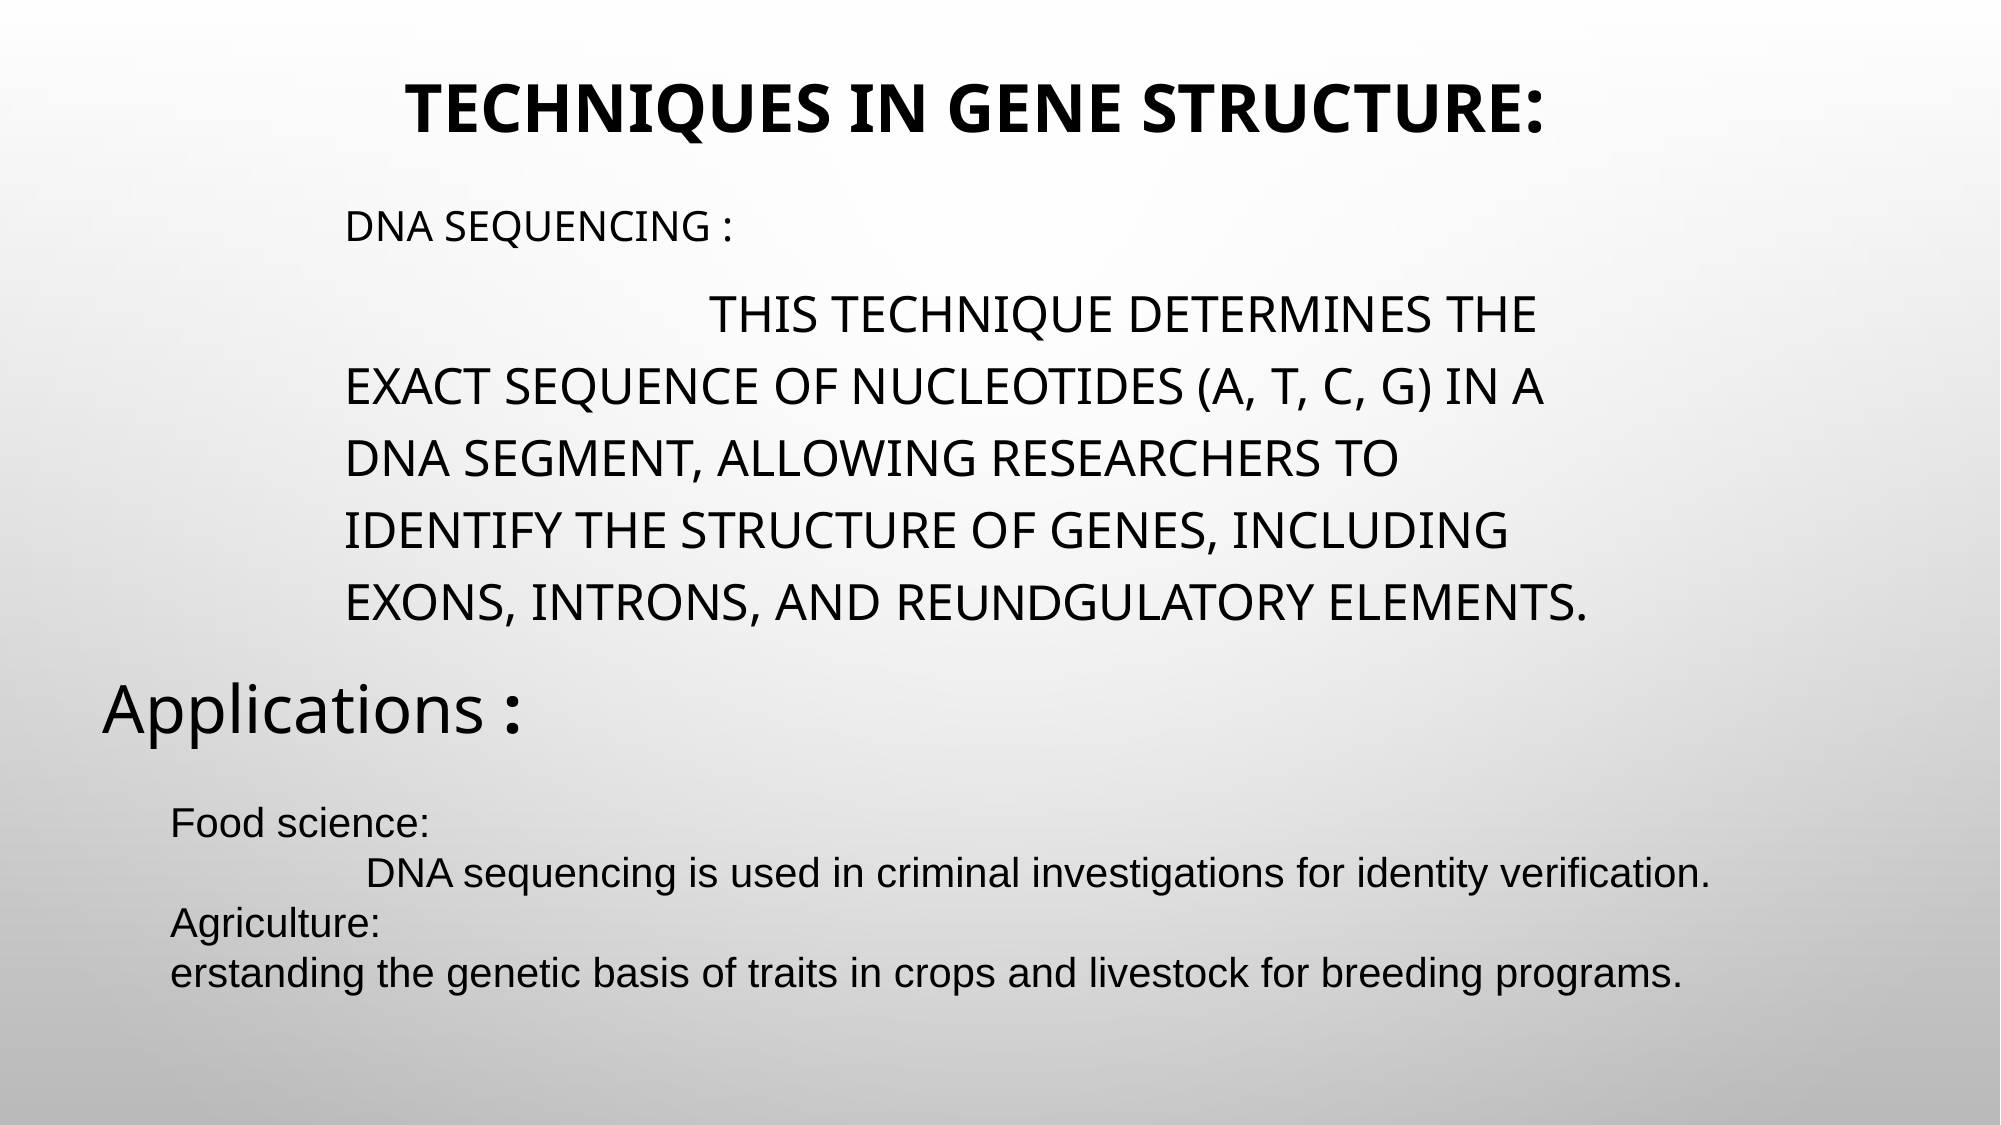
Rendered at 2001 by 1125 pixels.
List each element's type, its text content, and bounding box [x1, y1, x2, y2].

text_box Food science: DNA sequencing is used in criminal investigations for identity verification. Agriculture: erstanding the genetic basis of traits in crops and livestock for breeding programs. [155, 788, 1728, 1004]
title Techniques in Gene Structure: [112, 0, 1838, 218]
list DNA Sequencing : This technique determines the exact sequence of nucleotides (A, T, C, G) in a DNA segment, allowing researchers to identify the structure of genes, including exons, introns, and reUndgulatory elements. [329, 182, 1622, 788]
picture [0, 0, 2000, 1125]
text_box Applications : [88, 659, 1088, 755]
